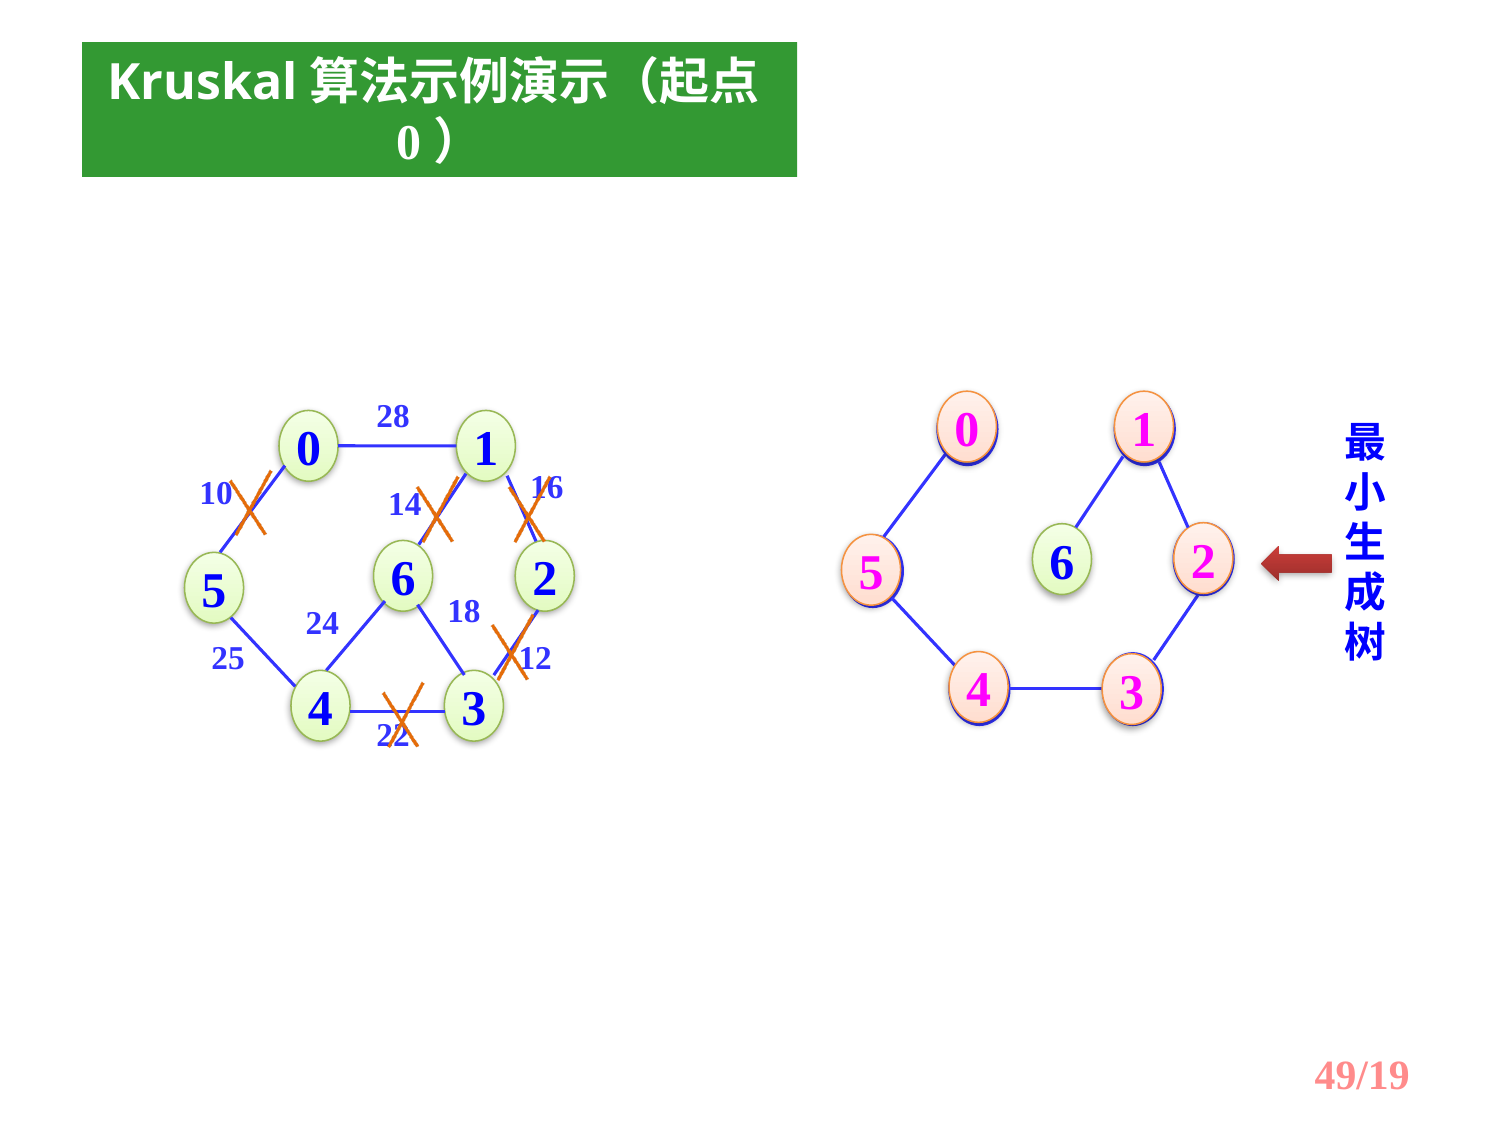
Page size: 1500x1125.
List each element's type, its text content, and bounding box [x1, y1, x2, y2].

text_box 2 [514, 541, 576, 612]
text_box 10 [184, 463, 268, 519]
text_box 25 [196, 628, 280, 684]
text_box 5 [183, 551, 245, 624]
text_box 4 [290, 669, 351, 742]
text_box 12 [538, 628, 587, 684]
text_box 16 [515, 457, 598, 513]
text_box 6 [372, 539, 434, 612]
picture [380, 680, 426, 750]
slide_number 49/19 [1074, 1042, 1425, 1103]
picture [507, 475, 552, 544]
text_box 3 [443, 669, 505, 742]
text_box 18 [432, 581, 516, 637]
text_box Kruskal算法示例演示（起点0） [82, 42, 798, 177]
text_box 24 [290, 593, 374, 649]
picture [490, 613, 535, 682]
picture [415, 475, 460, 544]
picture [228, 468, 273, 538]
text_box 1 [455, 409, 517, 483]
text_box 22 [361, 705, 445, 761]
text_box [1261, 428, 1403, 695]
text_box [843, 393, 1234, 725]
text_box 14 [373, 475, 414, 530]
text_box 28 [361, 386, 445, 442]
text_box 0 [278, 409, 339, 483]
